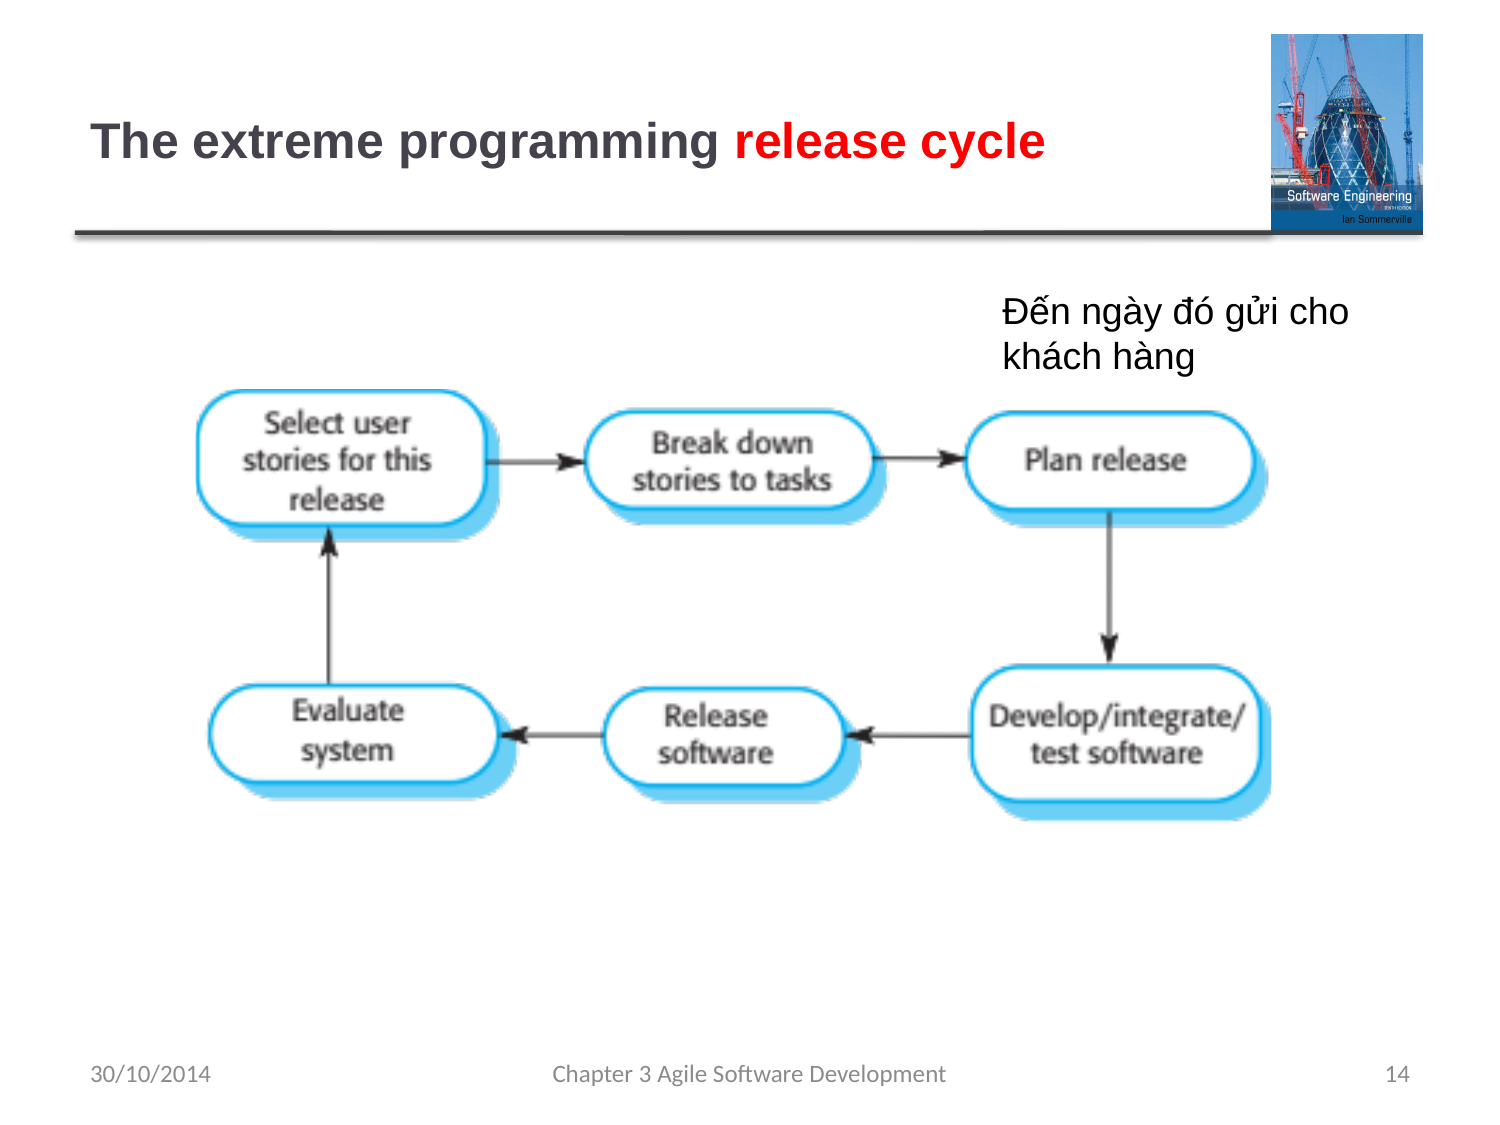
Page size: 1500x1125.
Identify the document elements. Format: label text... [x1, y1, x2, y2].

picture [1271, 34, 1423, 230]
picture [195, 388, 1272, 858]
slide_number 14 [1074, 1042, 1425, 1103]
footer Chapter 3 Agile Software Development [512, 1042, 988, 1103]
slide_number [75, 1042, 425, 1103]
text_box Đến ngày đó gửi cho khách hàng [987, 279, 1394, 385]
title The extreme programming release cycle [74, 44, 1272, 233]
